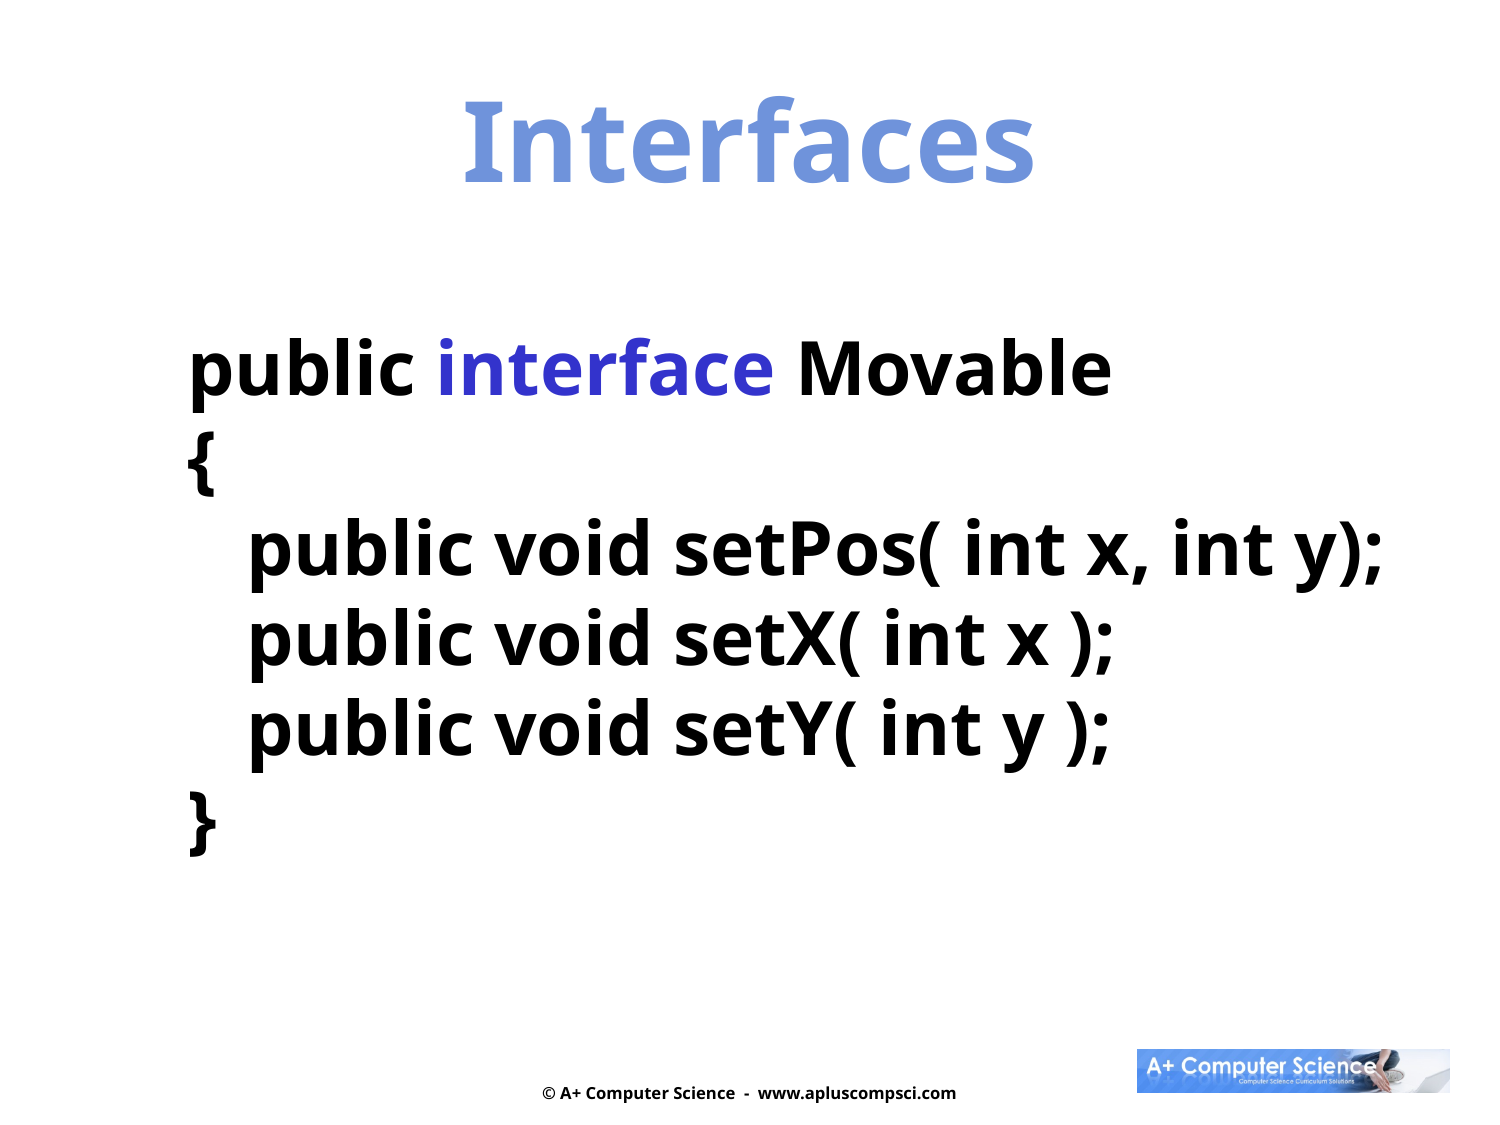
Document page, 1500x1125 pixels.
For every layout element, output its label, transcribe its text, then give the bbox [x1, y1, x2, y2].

text_box public interface Movable { public void setPos( int x, int y); public void setX( int x ); public void setY( int y ); } [172, 312, 1401, 968]
footer © A+ Computer Science - www.apluscompsci.com [512, 1024, 988, 1101]
text_box Interfaces [0, 62, 1500, 213]
picture [1137, 1049, 1450, 1093]
